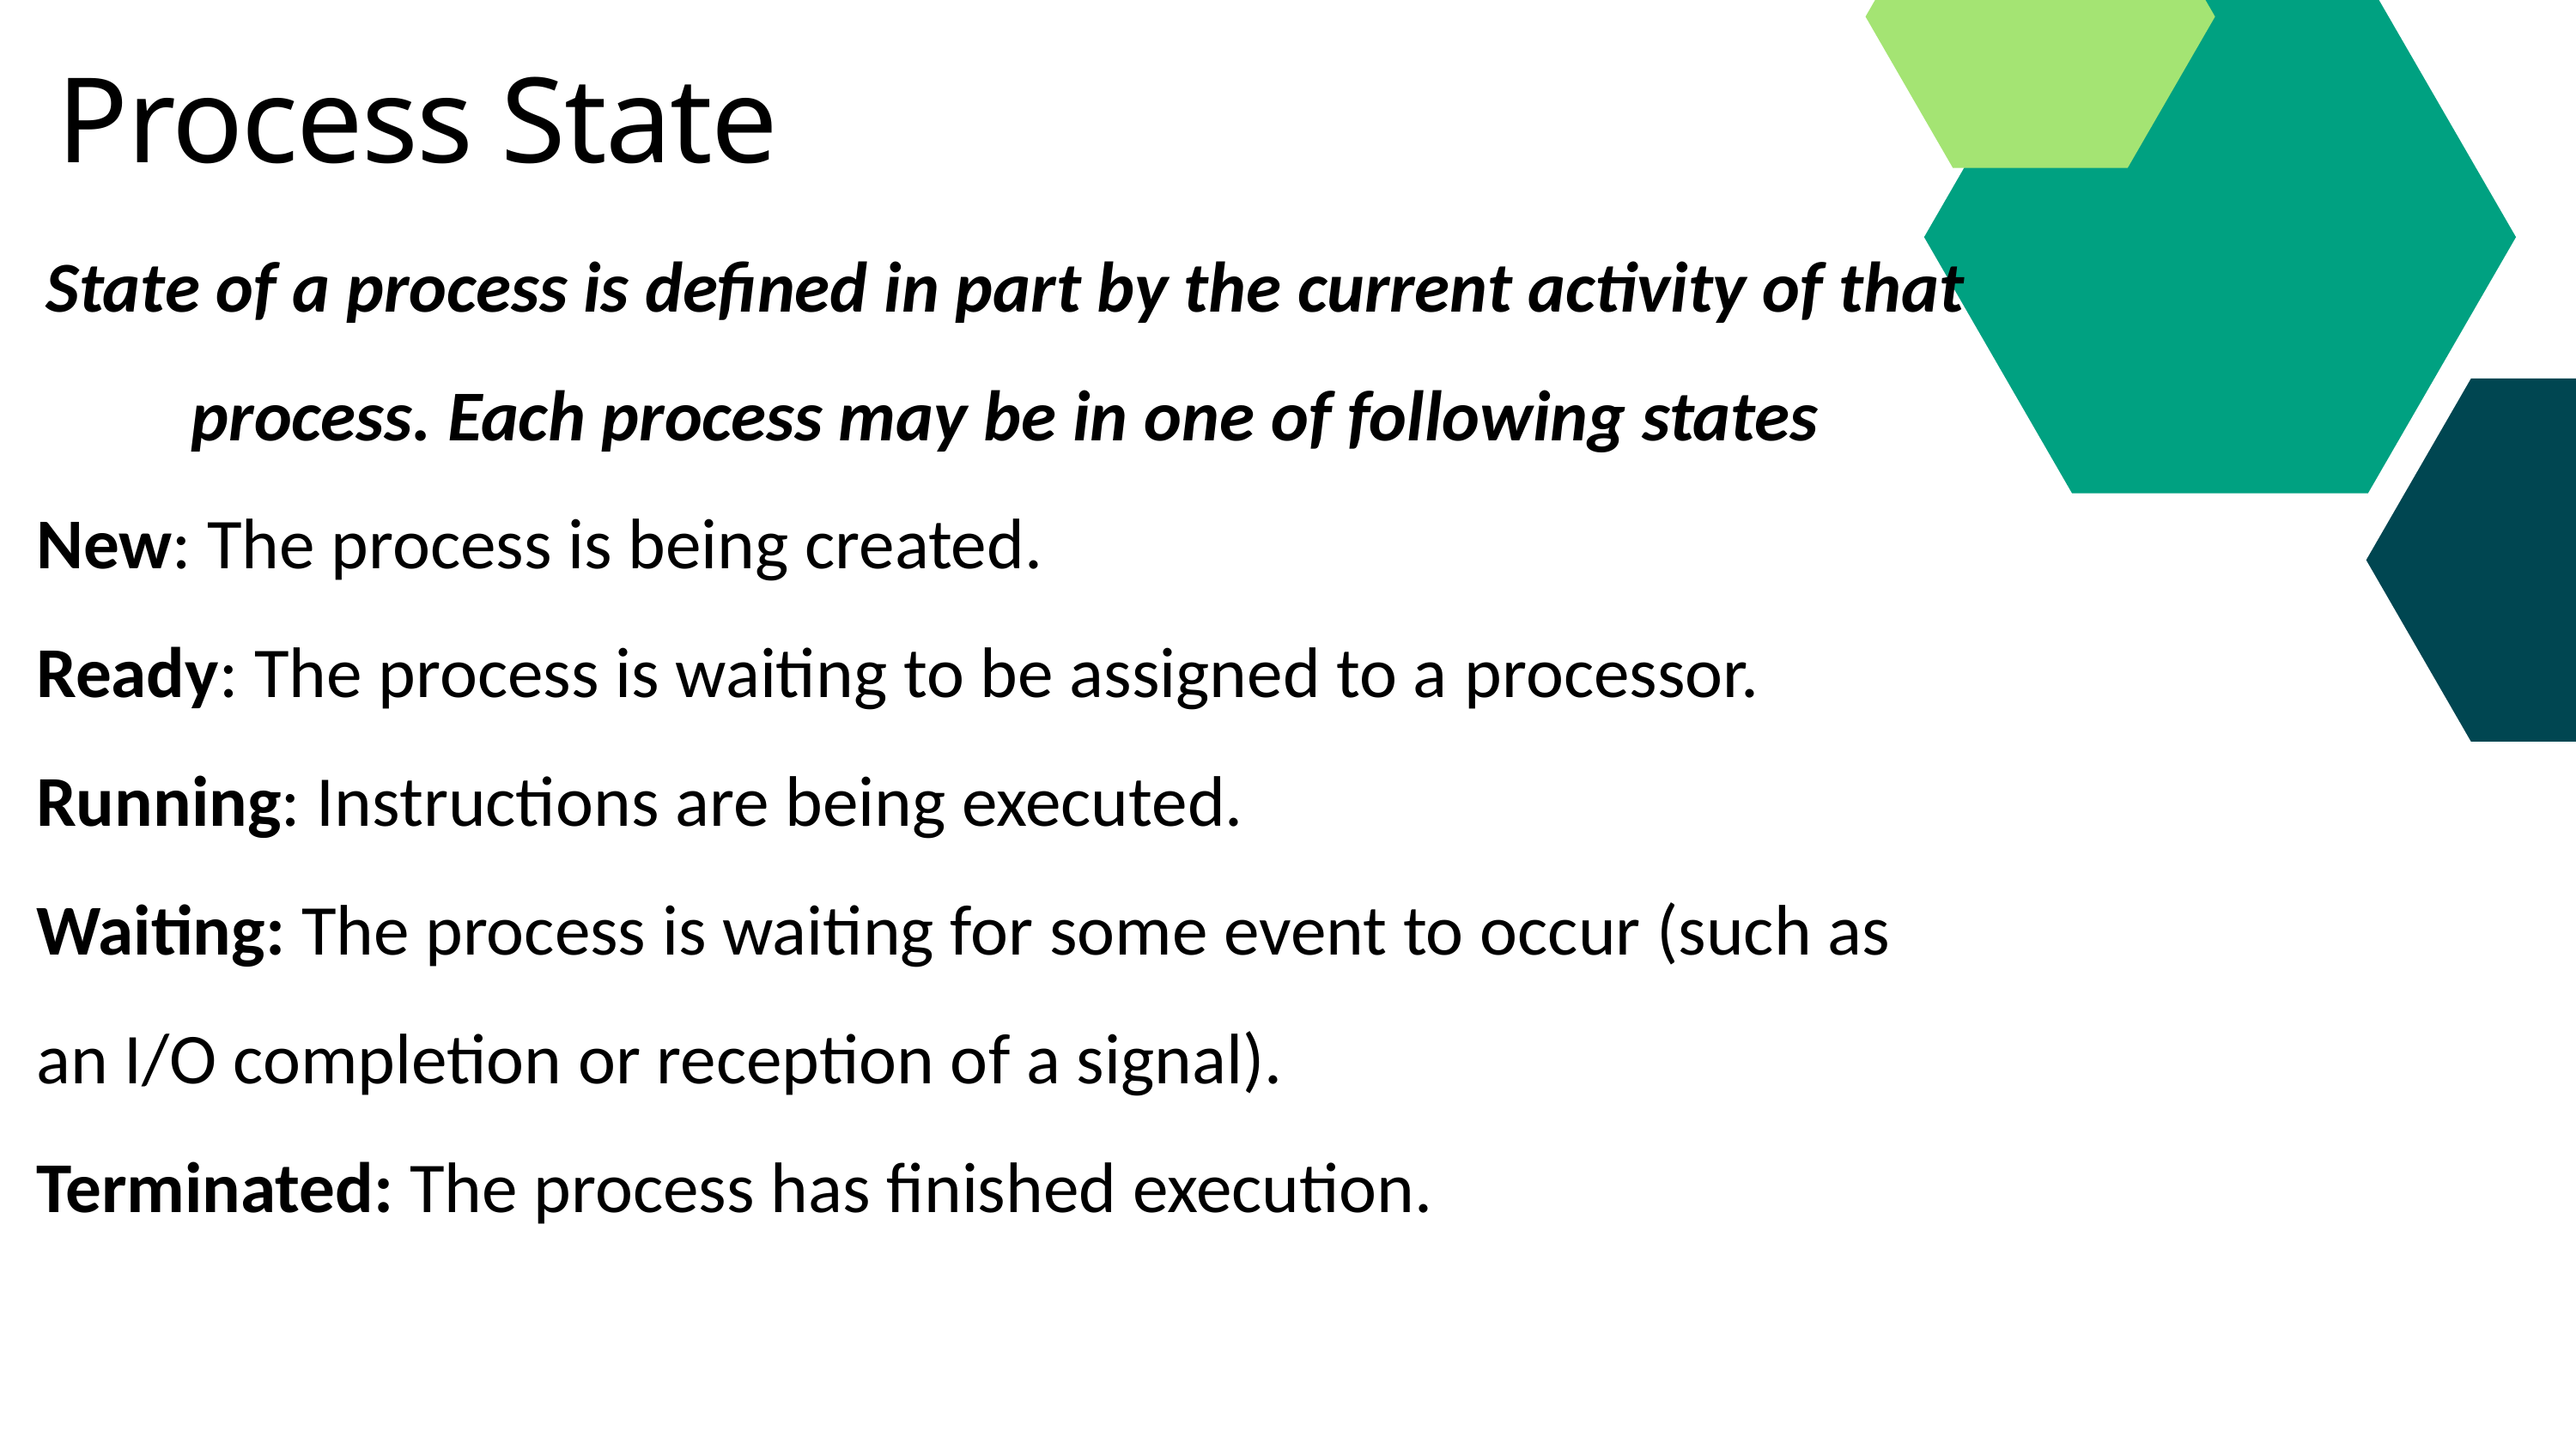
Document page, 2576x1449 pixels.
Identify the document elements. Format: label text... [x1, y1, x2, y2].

text_box State of a process is defined in part by the current activity of that process. Each process may be in one of following states New: The process is being created. Ready: The process is waiting to be assigned to a processor. Running: Instructions are being executed. Waiting: The process is waiting for some event to occur (such as an I/O completion or reception of a signal). Terminated: The process has finished execution. [23, 191, 1988, 1234]
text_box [2366, 378, 2576, 743]
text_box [1923, 0, 2517, 494]
text_box Process State [57, 4, 1919, 187]
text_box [1865, 0, 2215, 168]
